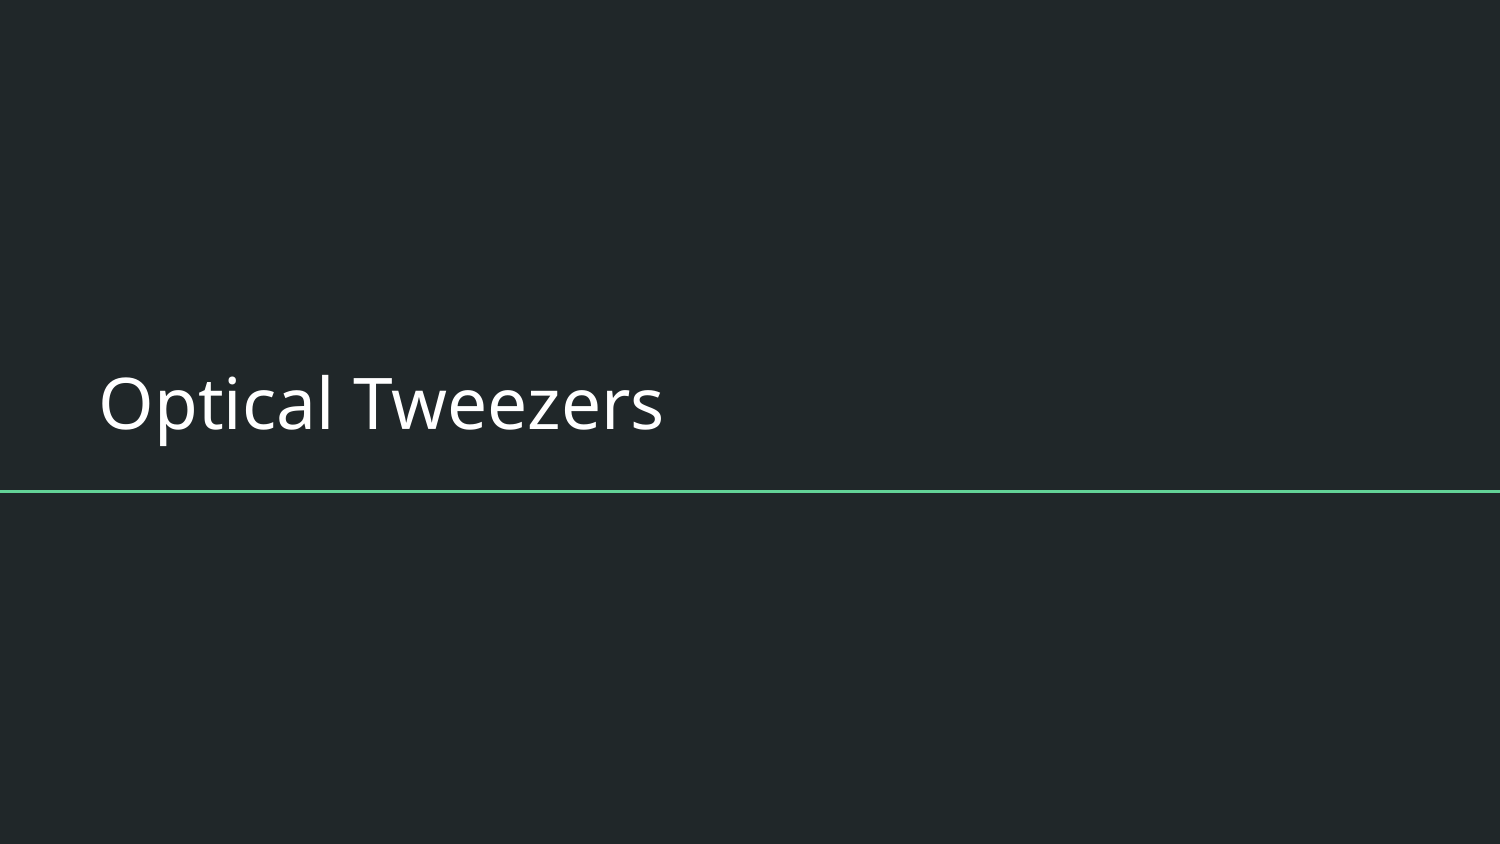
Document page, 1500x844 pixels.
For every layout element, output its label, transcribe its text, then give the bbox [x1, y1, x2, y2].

title Optical Tweezers [83, 337, 1417, 466]
